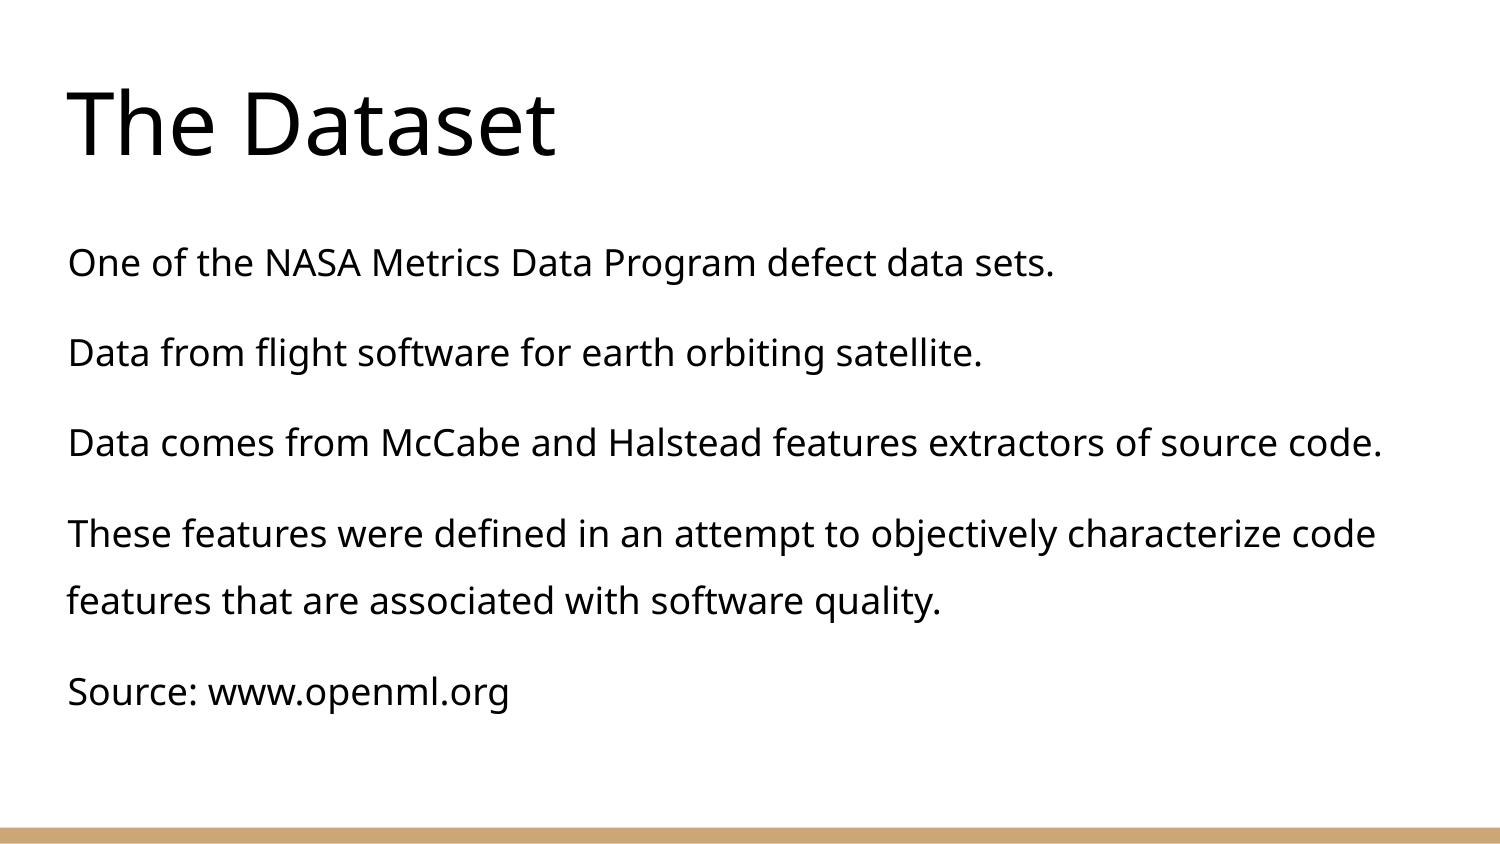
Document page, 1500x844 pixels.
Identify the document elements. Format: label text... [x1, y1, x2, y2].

list One of the NASA Metrics Data Program defect data sets. Data from flight software for earth orbiting satellite. Data comes from McCabe and Halstead features extractors of source code. These features were defined in an attempt to objectively characterize code features that are associated with software quality. Source: www.openml.org [51, 200, 1449, 752]
title The Dataset [51, 51, 1449, 189]
